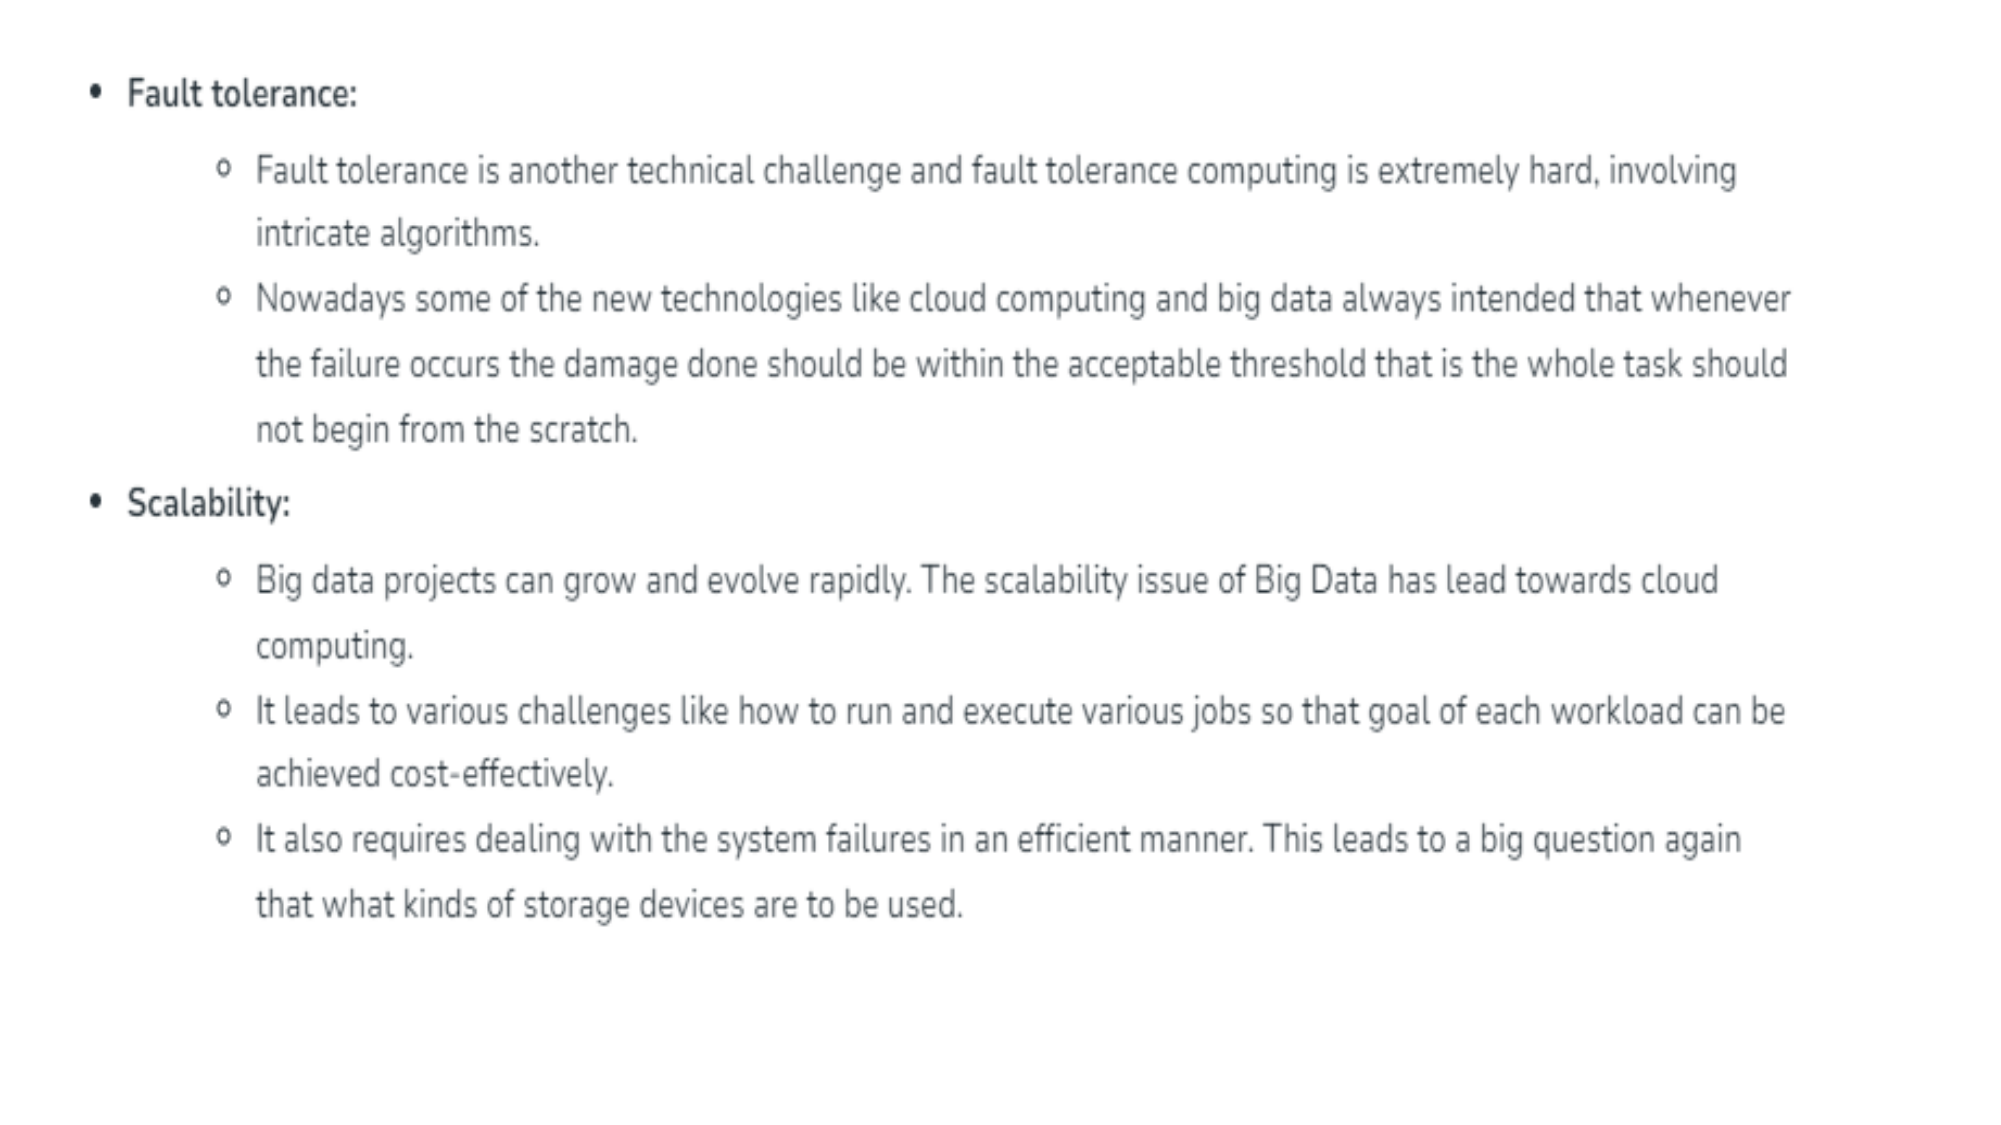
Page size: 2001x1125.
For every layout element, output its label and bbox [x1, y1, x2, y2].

list [56, 59, 1863, 995]
